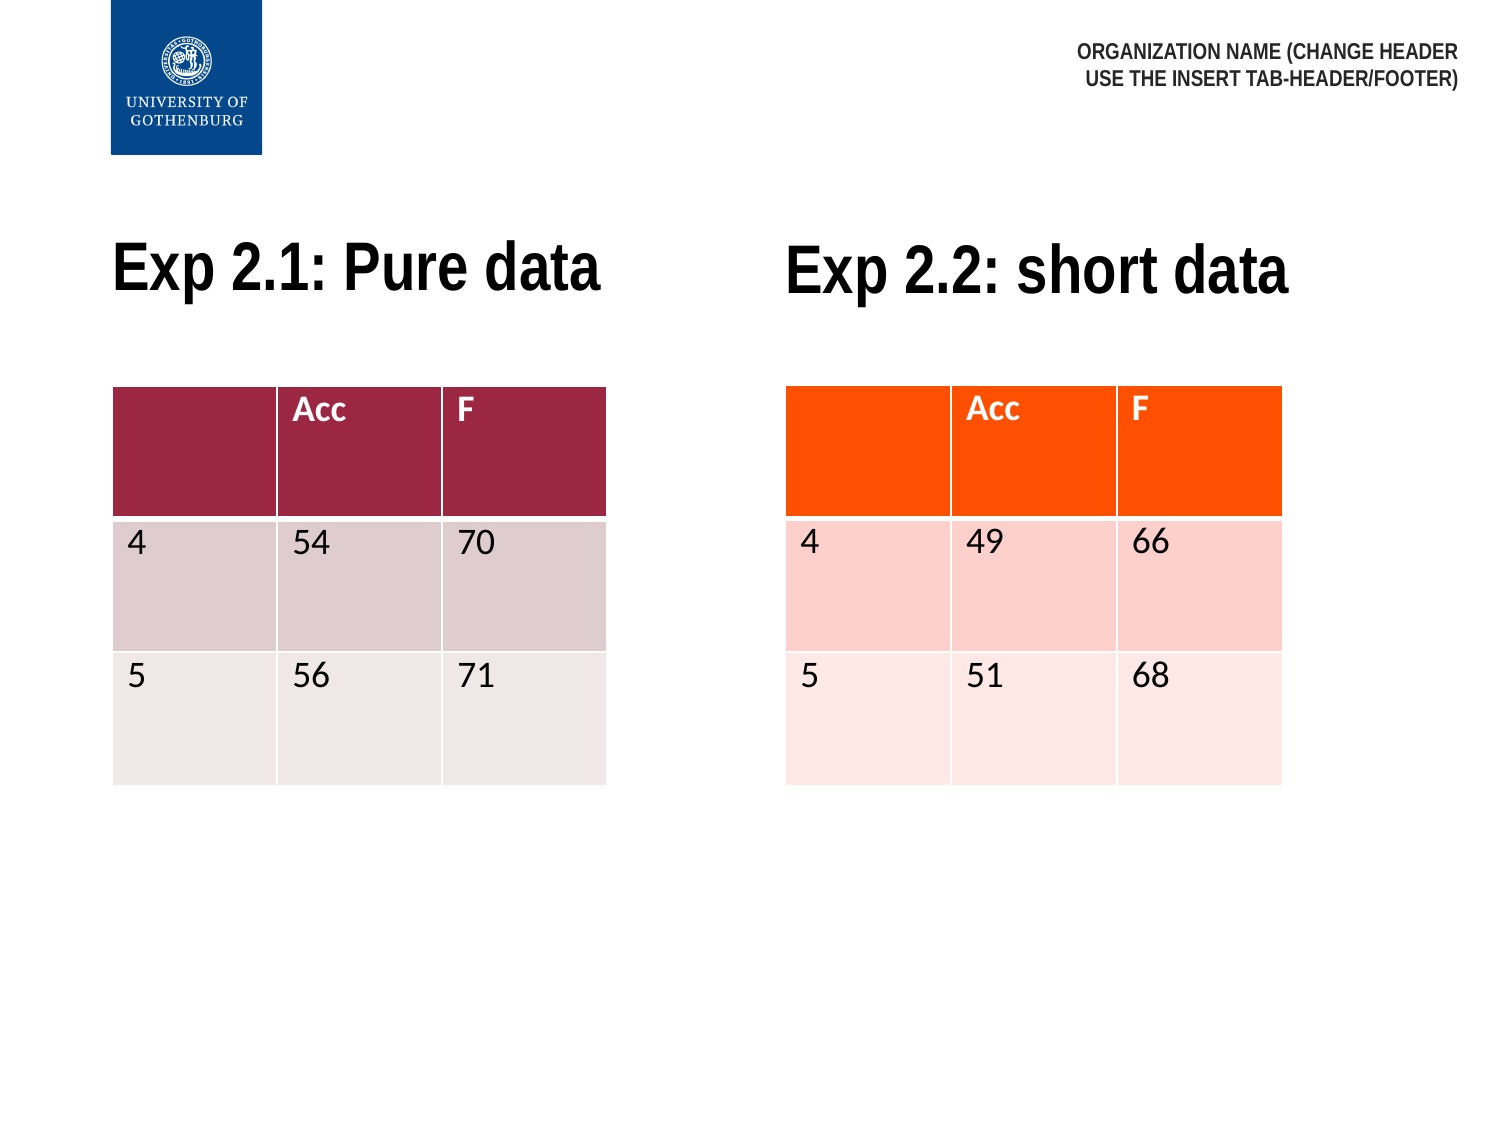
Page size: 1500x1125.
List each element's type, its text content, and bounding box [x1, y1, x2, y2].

table_cell 4 [113, 522, 276, 651]
table_cell 4 [786, 521, 950, 651]
table_cell 70 [443, 522, 606, 651]
table_cell 5 [786, 653, 950, 785]
table_cell 68 [1118, 653, 1282, 785]
table_cell 71 [443, 653, 606, 785]
footer ORGANIZATION NAME (CHANGE HEADER USE THE INSERT TAB-HEADER/FOOTER) [1045, 36, 1459, 113]
table_header Acc [952, 386, 1116, 516]
table_cell 51 [952, 653, 1116, 785]
table_header [786, 386, 950, 516]
table_cell 5 [113, 653, 276, 785]
table_header F [443, 387, 606, 516]
table_cell 54 [278, 522, 441, 651]
title Exp 2.1: Pure data [112, 231, 1412, 362]
table_header [113, 387, 276, 516]
table_header F [1118, 386, 1282, 516]
table_header Acc [278, 387, 441, 516]
table_cell 56 [278, 653, 441, 785]
table_cell 49 [952, 521, 1116, 651]
picture [110, 0, 263, 155]
table_cell 66 [1118, 521, 1282, 651]
text_box Exp 2.2: short data [785, 233, 1437, 364]
